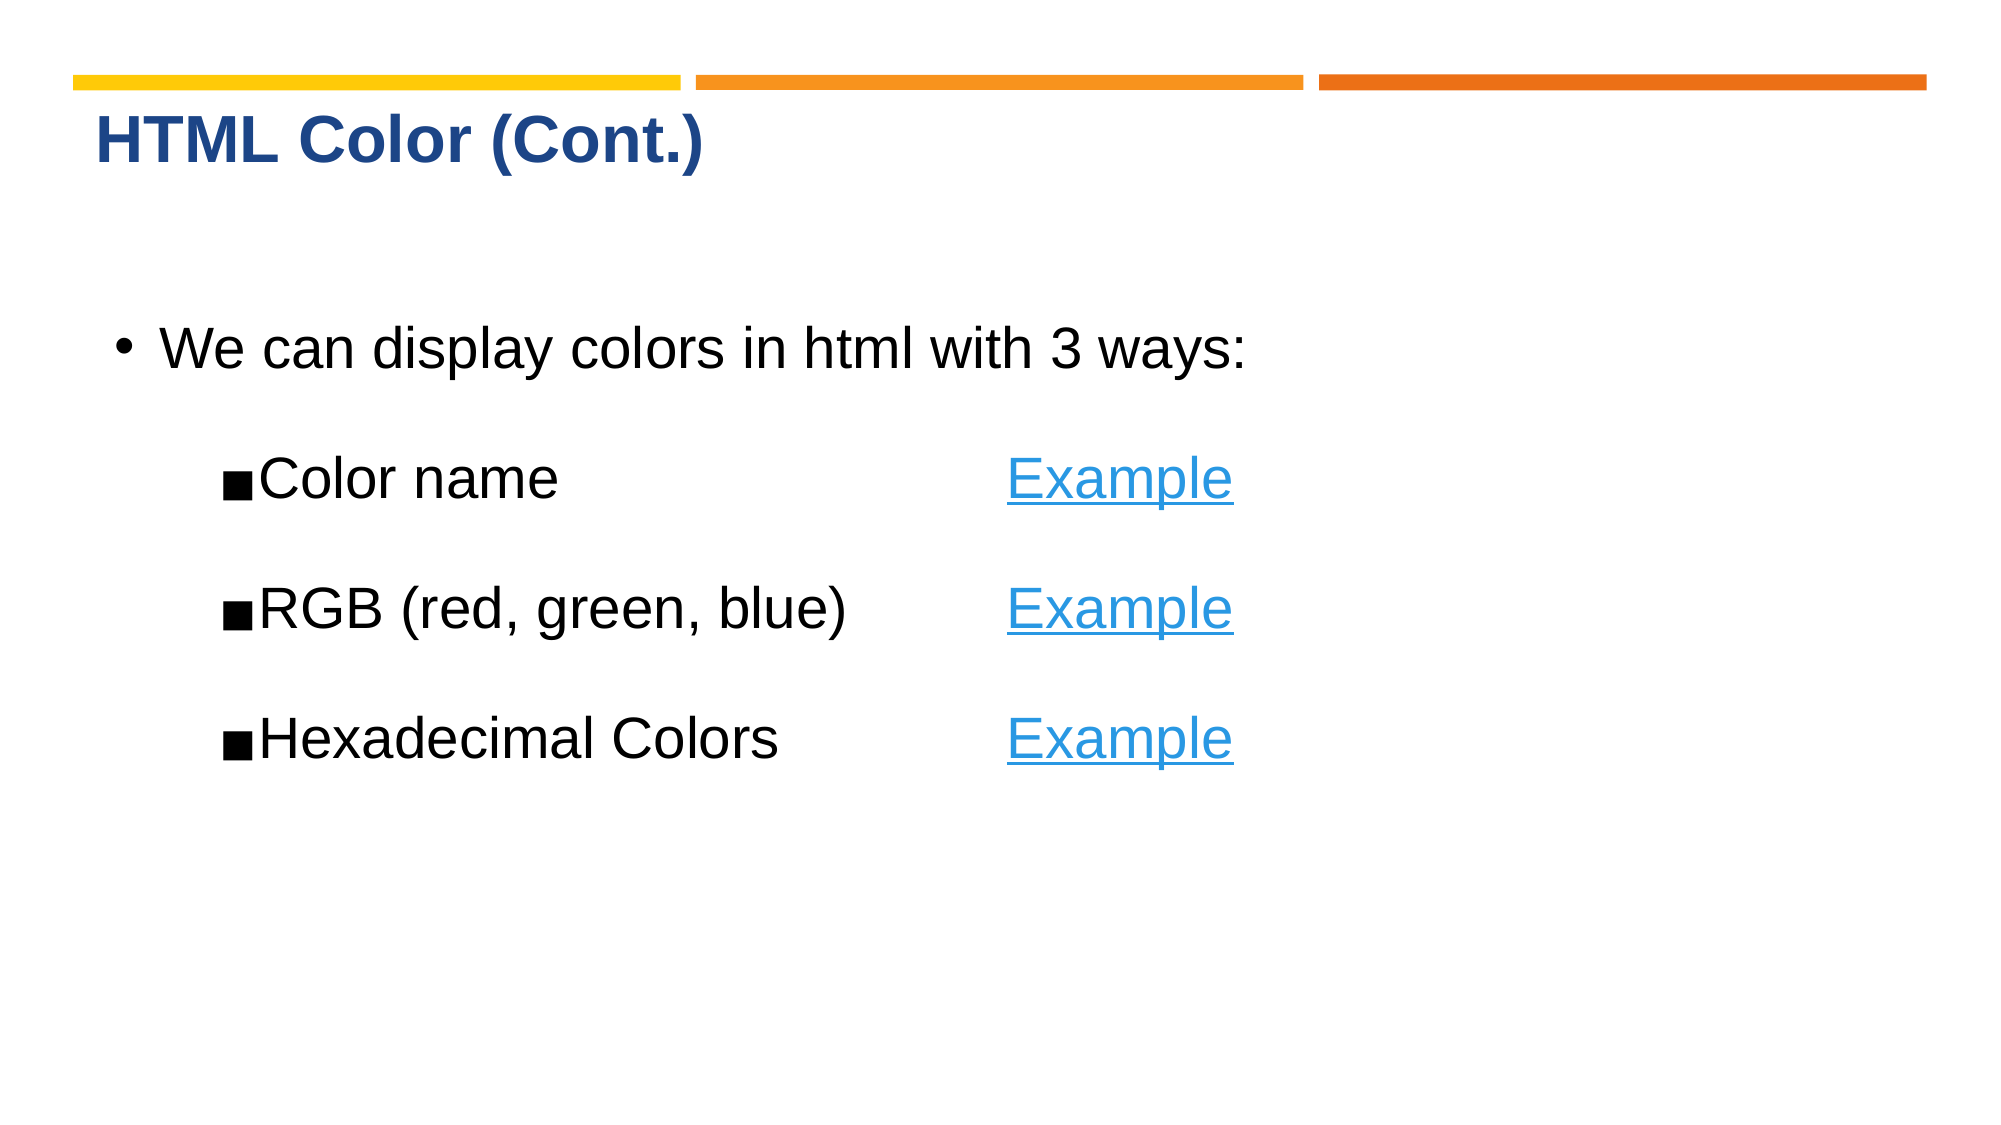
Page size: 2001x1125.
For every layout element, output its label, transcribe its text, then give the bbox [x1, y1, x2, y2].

title HTML Color (Cont.) [80, 57, 1885, 224]
list We can display colors in html with 3 ways: Color name Example RGB (red, green, blue) Example Hexadecimal Colors Example [99, 267, 1908, 1049]
